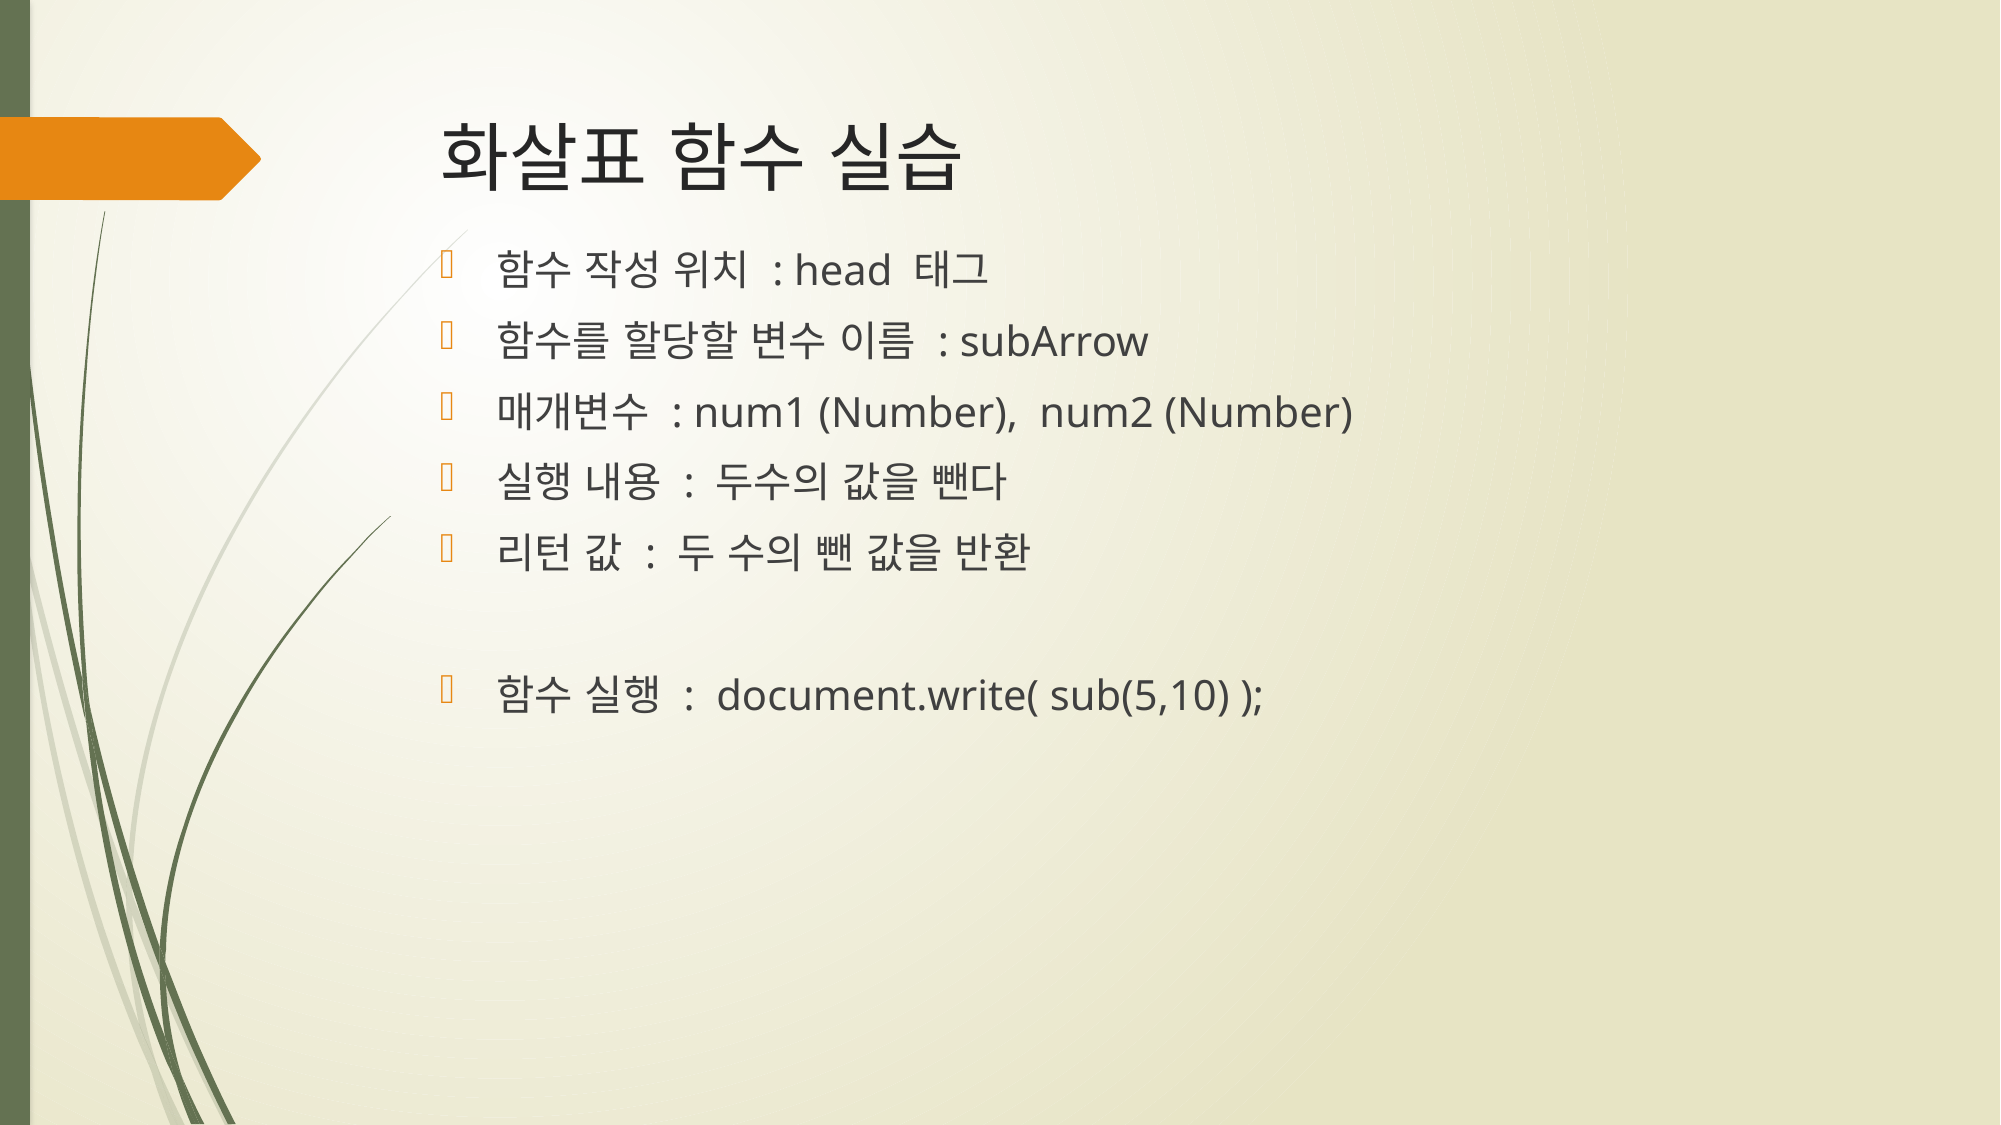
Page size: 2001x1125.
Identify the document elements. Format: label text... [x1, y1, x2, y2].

list 함수 작성 위치 : head 태그 함수를 할당할 변수 이름 : subArrow 매개변수 : num1 (Number), num2 (Number) 실행 내용 : 두수의 값을 뺀다 리턴 값 : 두 수의 뺀 값을 반환 함수 실행 : document.write( sub(5,10) ); [424, 236, 1888, 970]
title 화살표 함수 실습 [425, 102, 1888, 236]
